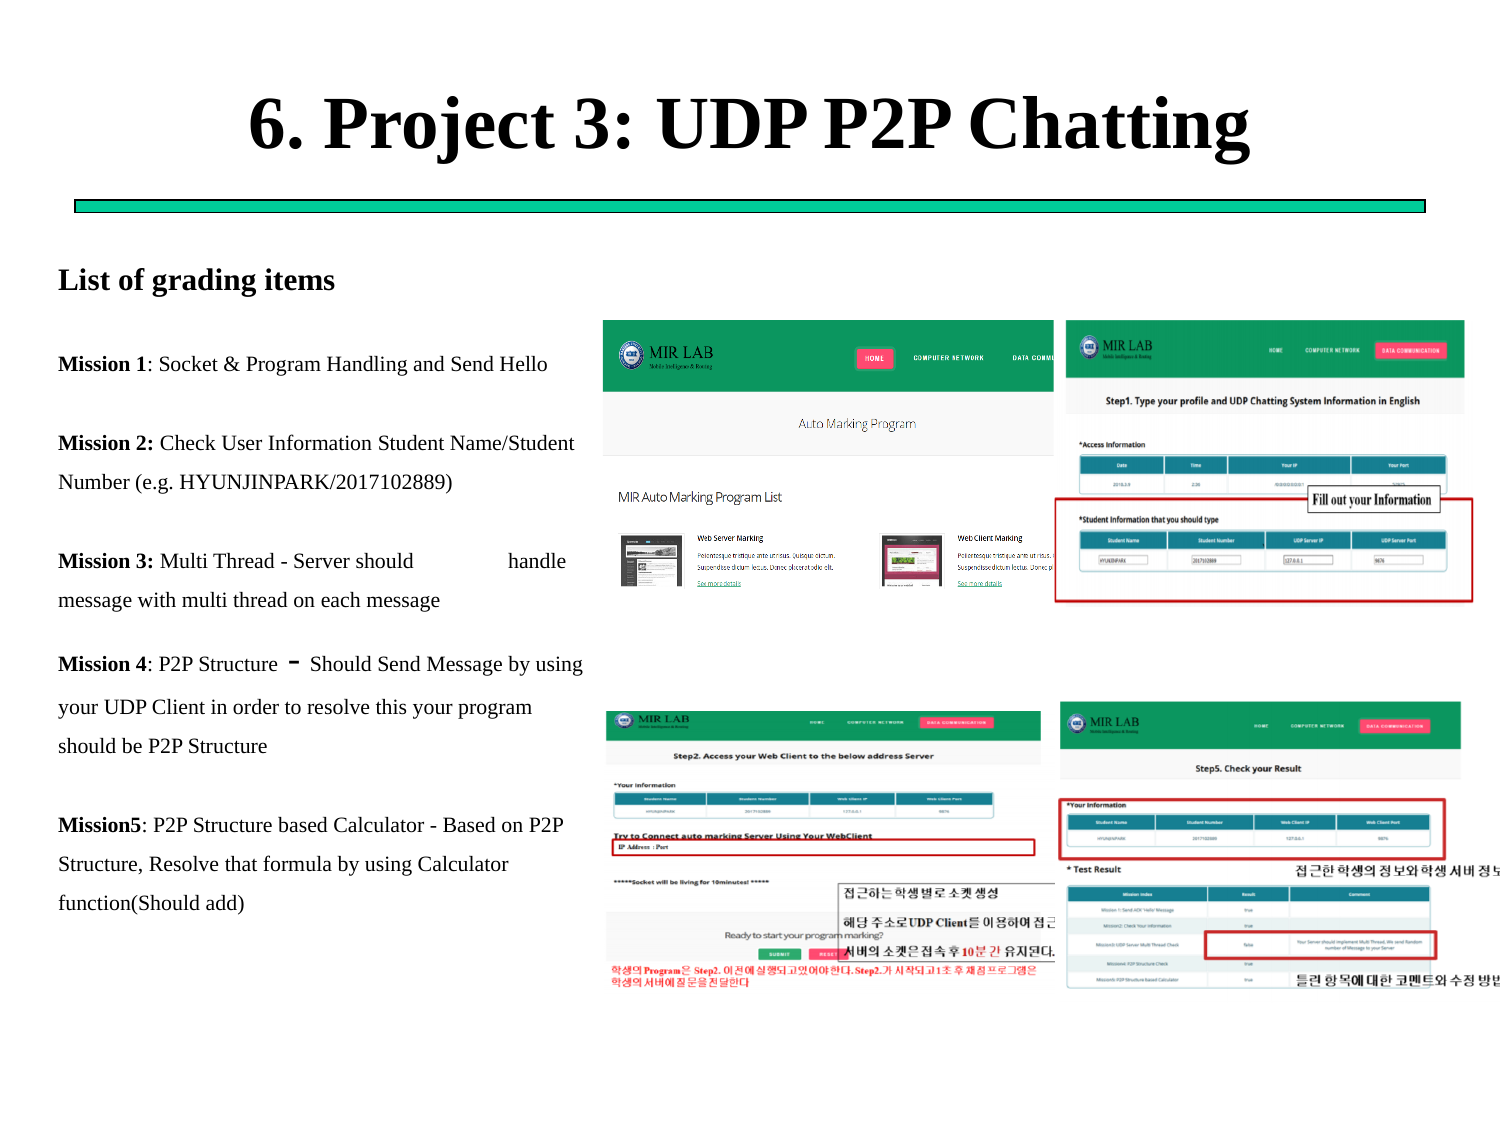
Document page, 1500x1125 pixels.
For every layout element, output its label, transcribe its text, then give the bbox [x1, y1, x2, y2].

picture [602, 320, 1477, 607]
picture [604, 698, 1500, 1009]
text_box List of grading items Mission 1: Socket & Program Handling and Send Hello Mission 2: Check User Information Student Name/Student Number (e.g. HYUNJINPARK/2017102889) Mission 3: Multi Thread - Server should handle message with multi thread on each message Mission 4: P2P Structure - Should Send Message by using your UDP Client in order to resolve this your program should be P2P Structure Mission5: P2P Structure based Calculator - Based on P2P Structure, Resolve that formula by using Calculator function(Should add) [0, 214, 605, 923]
list [61, 22, 1411, 261]
title 6. Project 3: UDP P2P Chatting [75, 50, 1425, 188]
